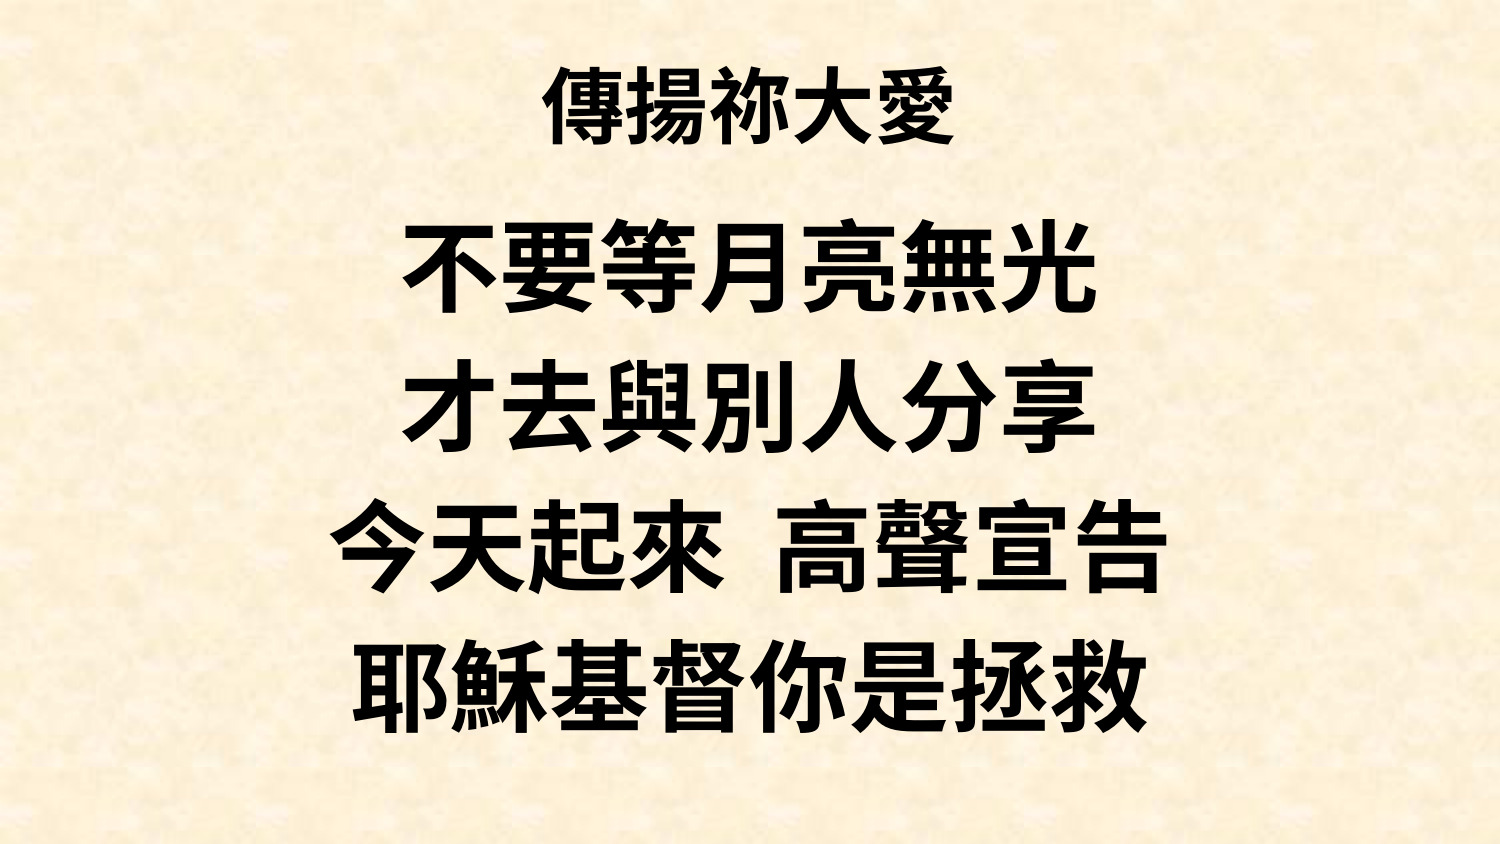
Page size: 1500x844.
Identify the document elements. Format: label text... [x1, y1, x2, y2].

picture [0, 0, 1500, 844]
title 傳揚祢大愛 [75, 33, 1425, 175]
list 不要等月亮無光 才去與別人分享 今天起來 高聲宣告 耶穌基督你是拯救 [75, 196, 1425, 754]
